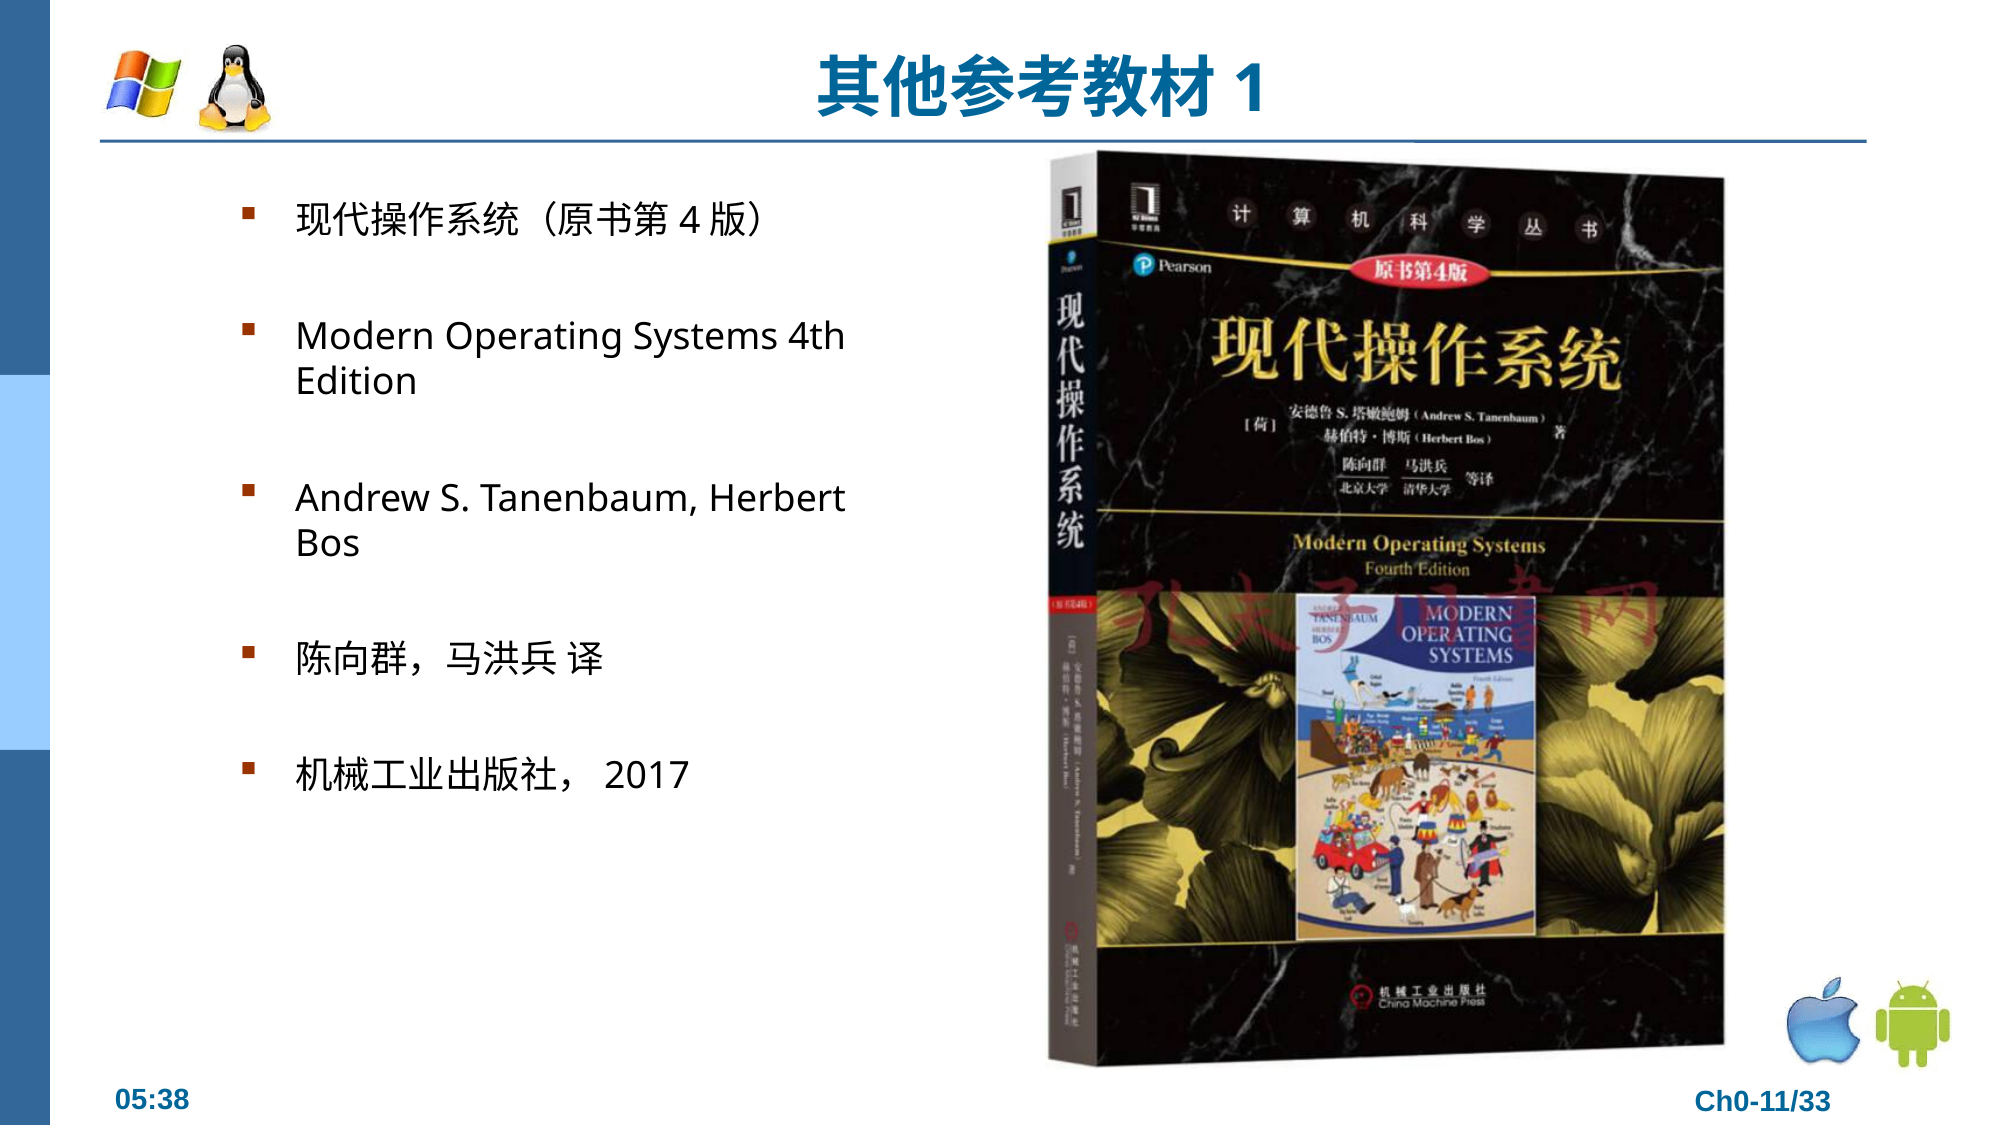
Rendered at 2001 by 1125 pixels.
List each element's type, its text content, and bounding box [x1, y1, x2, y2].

title 其他参考教材1 [519, 37, 1567, 132]
picture [99, 36, 285, 137]
list 现代操作系统（原书第4版） Modern Operating Systems 4th Edition Andrew S. Tanenbaum, Herbert Bos 陈向群，马洪兵 译 机械工业出版社，2017 [224, 188, 866, 969]
picture [1774, 973, 1959, 1074]
picture [1045, 149, 1729, 1070]
